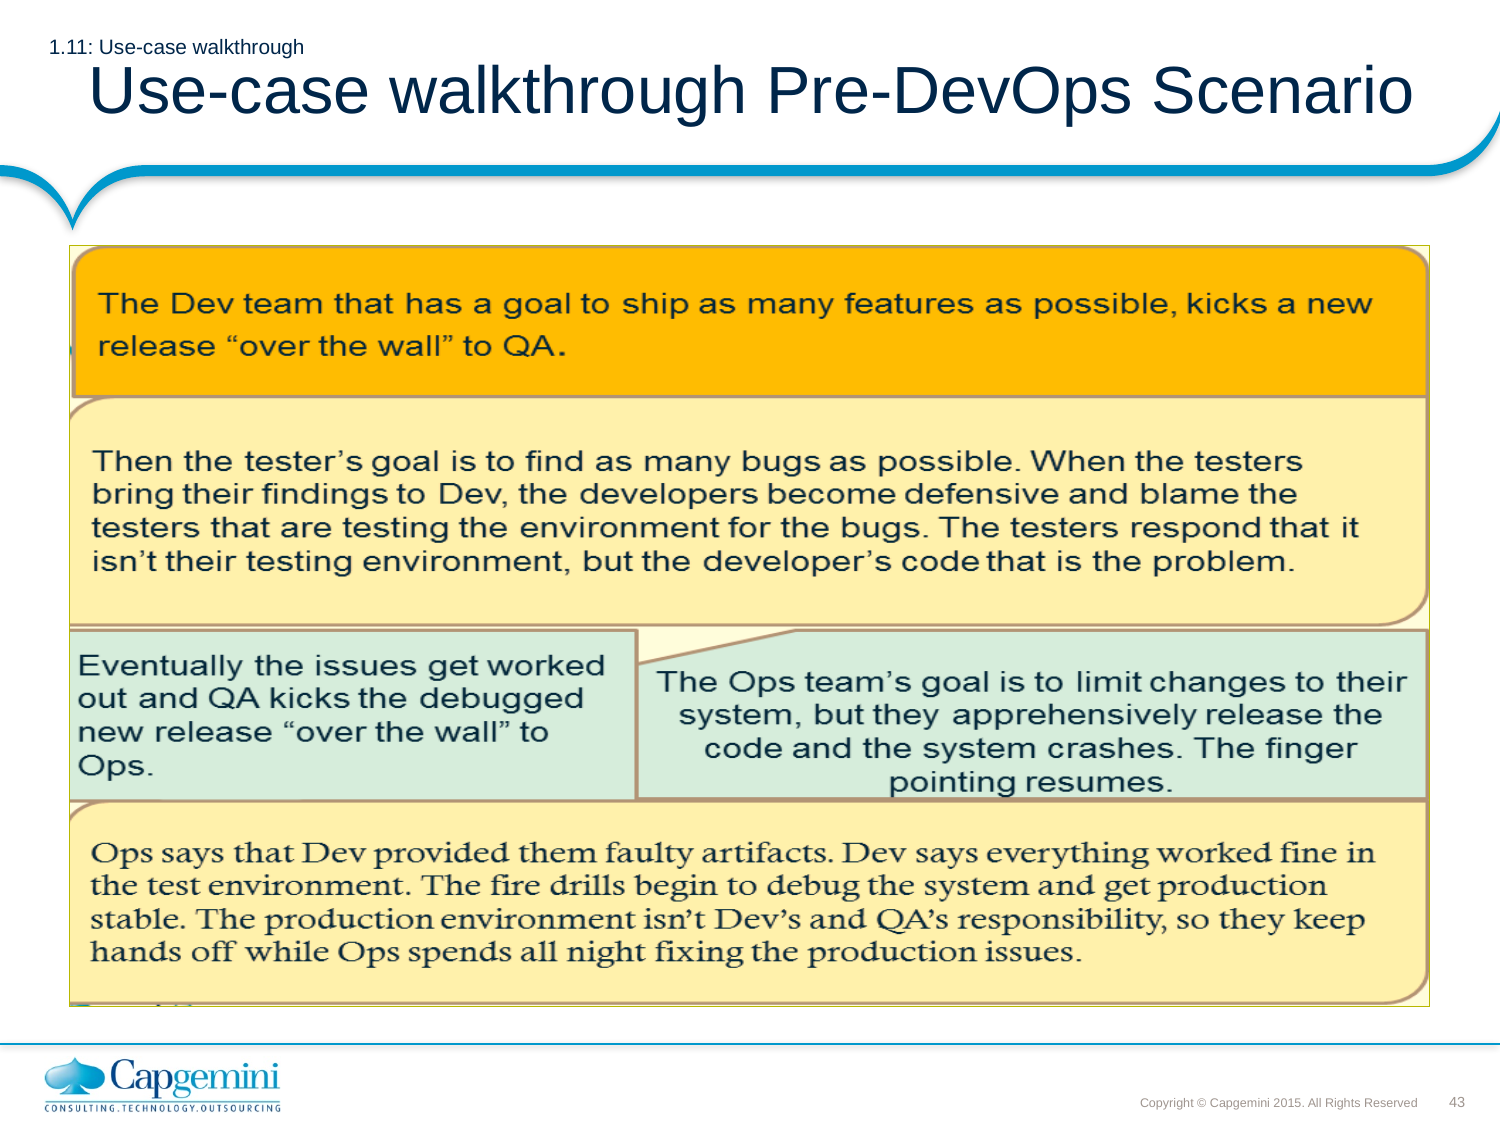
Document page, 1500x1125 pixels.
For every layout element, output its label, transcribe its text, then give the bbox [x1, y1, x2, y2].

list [69, 244, 1431, 1008]
picture [44, 1056, 281, 1113]
title 1.11: Use-case walkthrough Use-case walkthrough Pre-DevOps Scenario [0, 0, 1500, 165]
